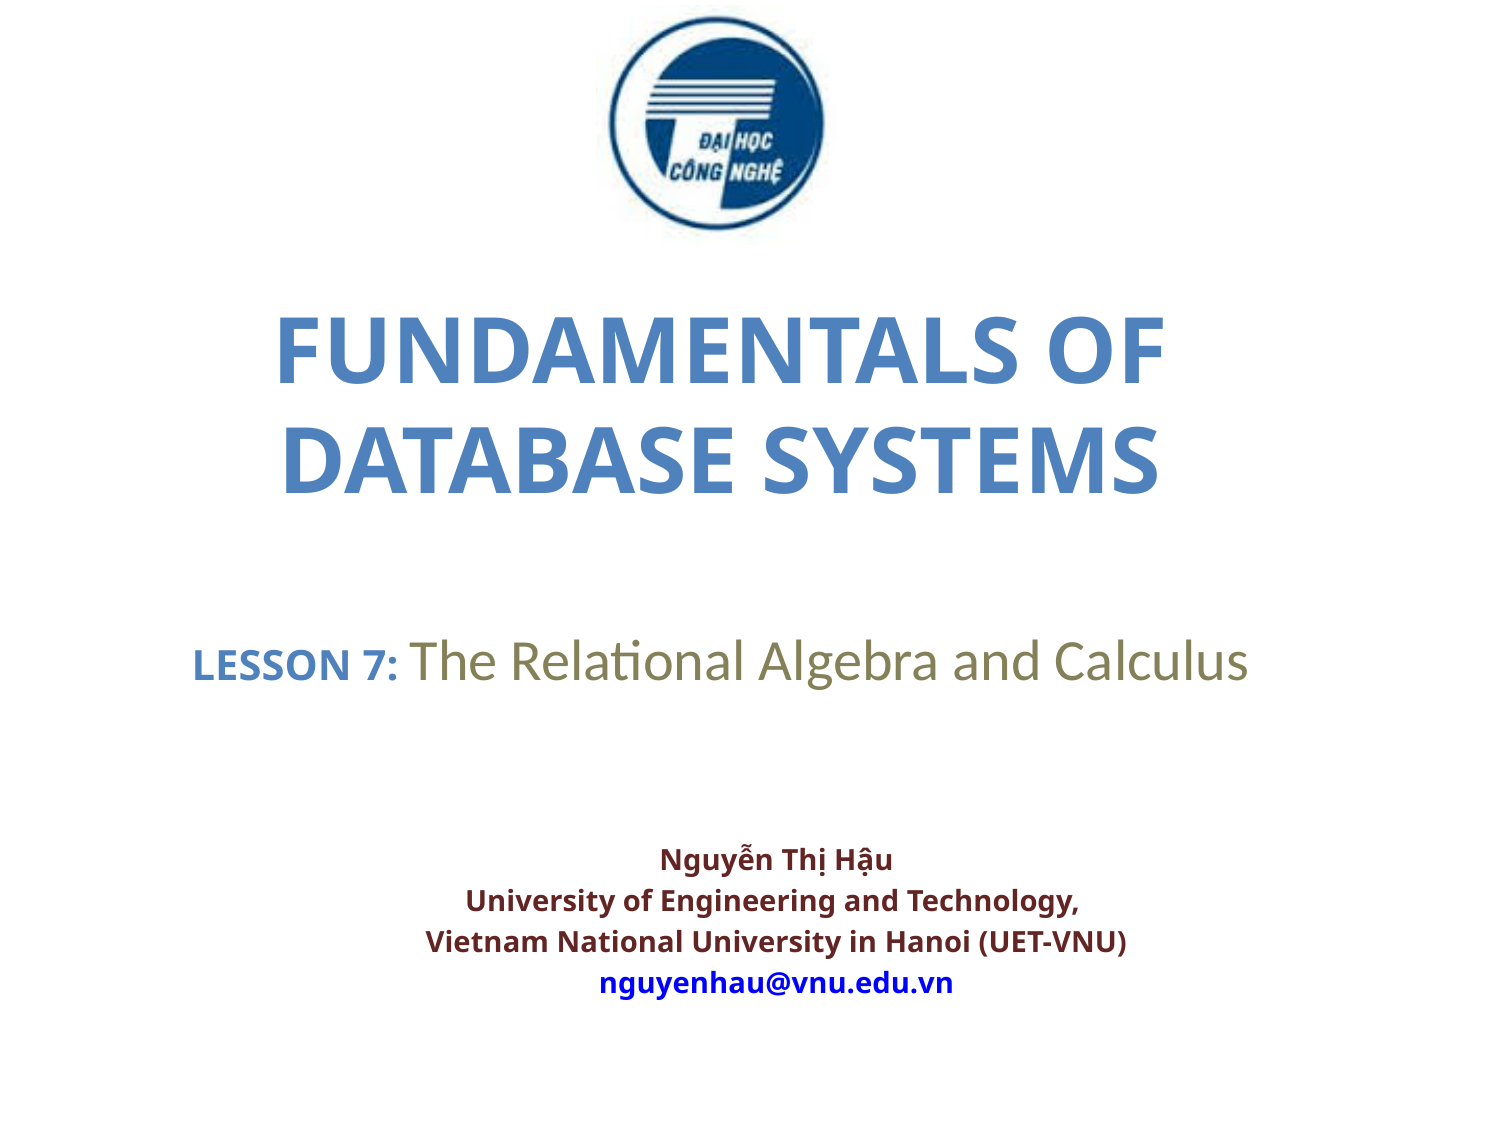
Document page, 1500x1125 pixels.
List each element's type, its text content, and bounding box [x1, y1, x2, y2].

picture [596, 5, 839, 246]
subtitle Nguyễn Thị Hậu University of Engineering and Technology, Vietnam National University in Hanoi (UET-VNU) nguyenhau@vnu.edu.vn [194, 834, 1359, 954]
title FUNDAMENTALS OF DATABASE SYSTEMS LESSON 7: The Relational Algebra and Calculus [135, 267, 1306, 717]
